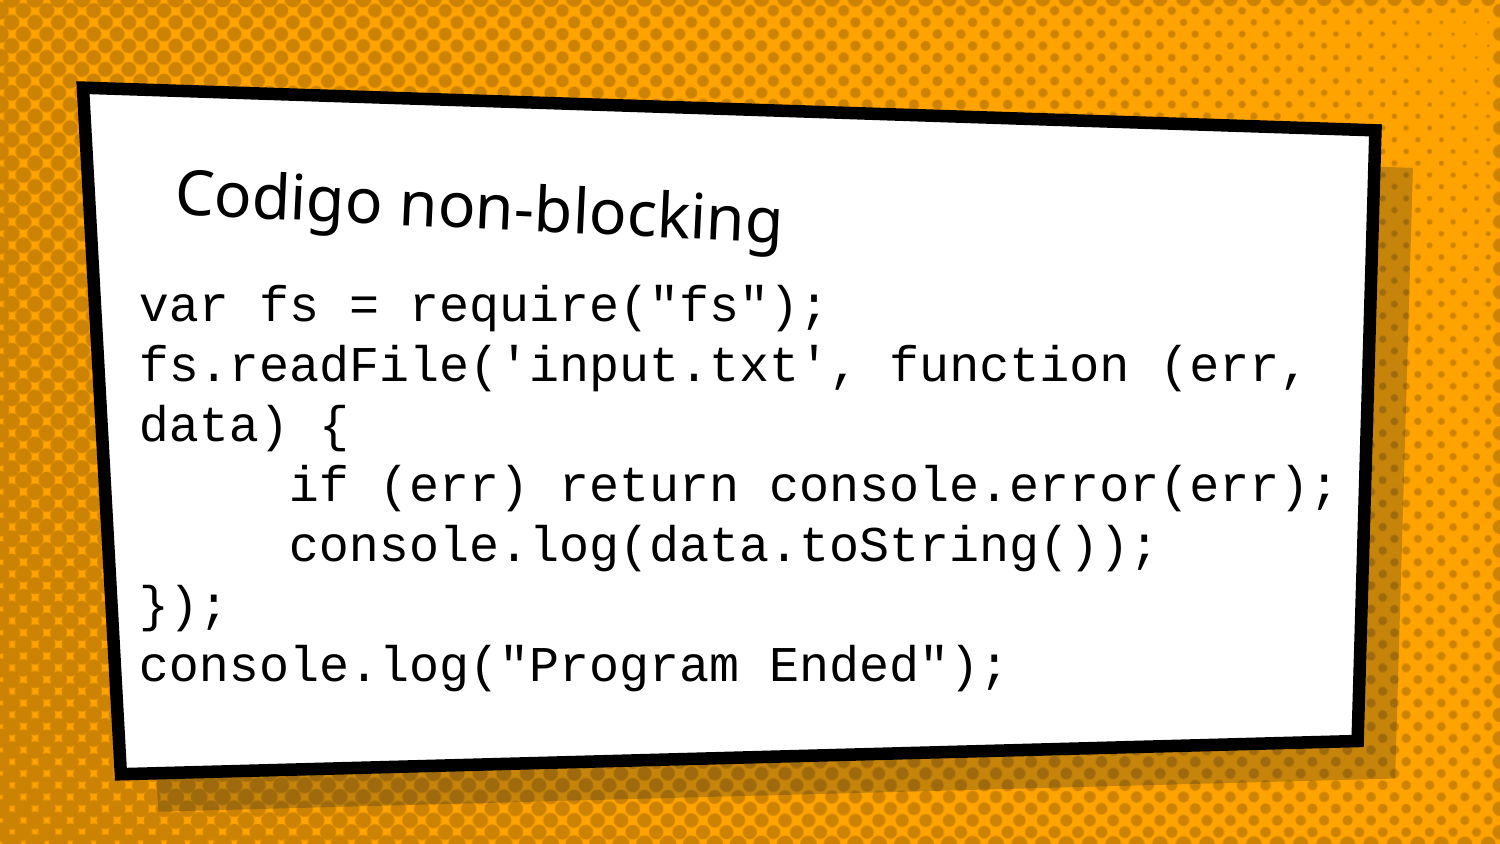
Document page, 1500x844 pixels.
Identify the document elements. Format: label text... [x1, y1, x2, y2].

title Codigo non-blocking [157, 116, 1316, 256]
list var fs = require("fs"); fs.readFile('input.txt', function (err, data) { if (err) return console.error(err); console.log(data.toString()); }); console.log("Program Ended"); [123, 256, 1462, 799]
